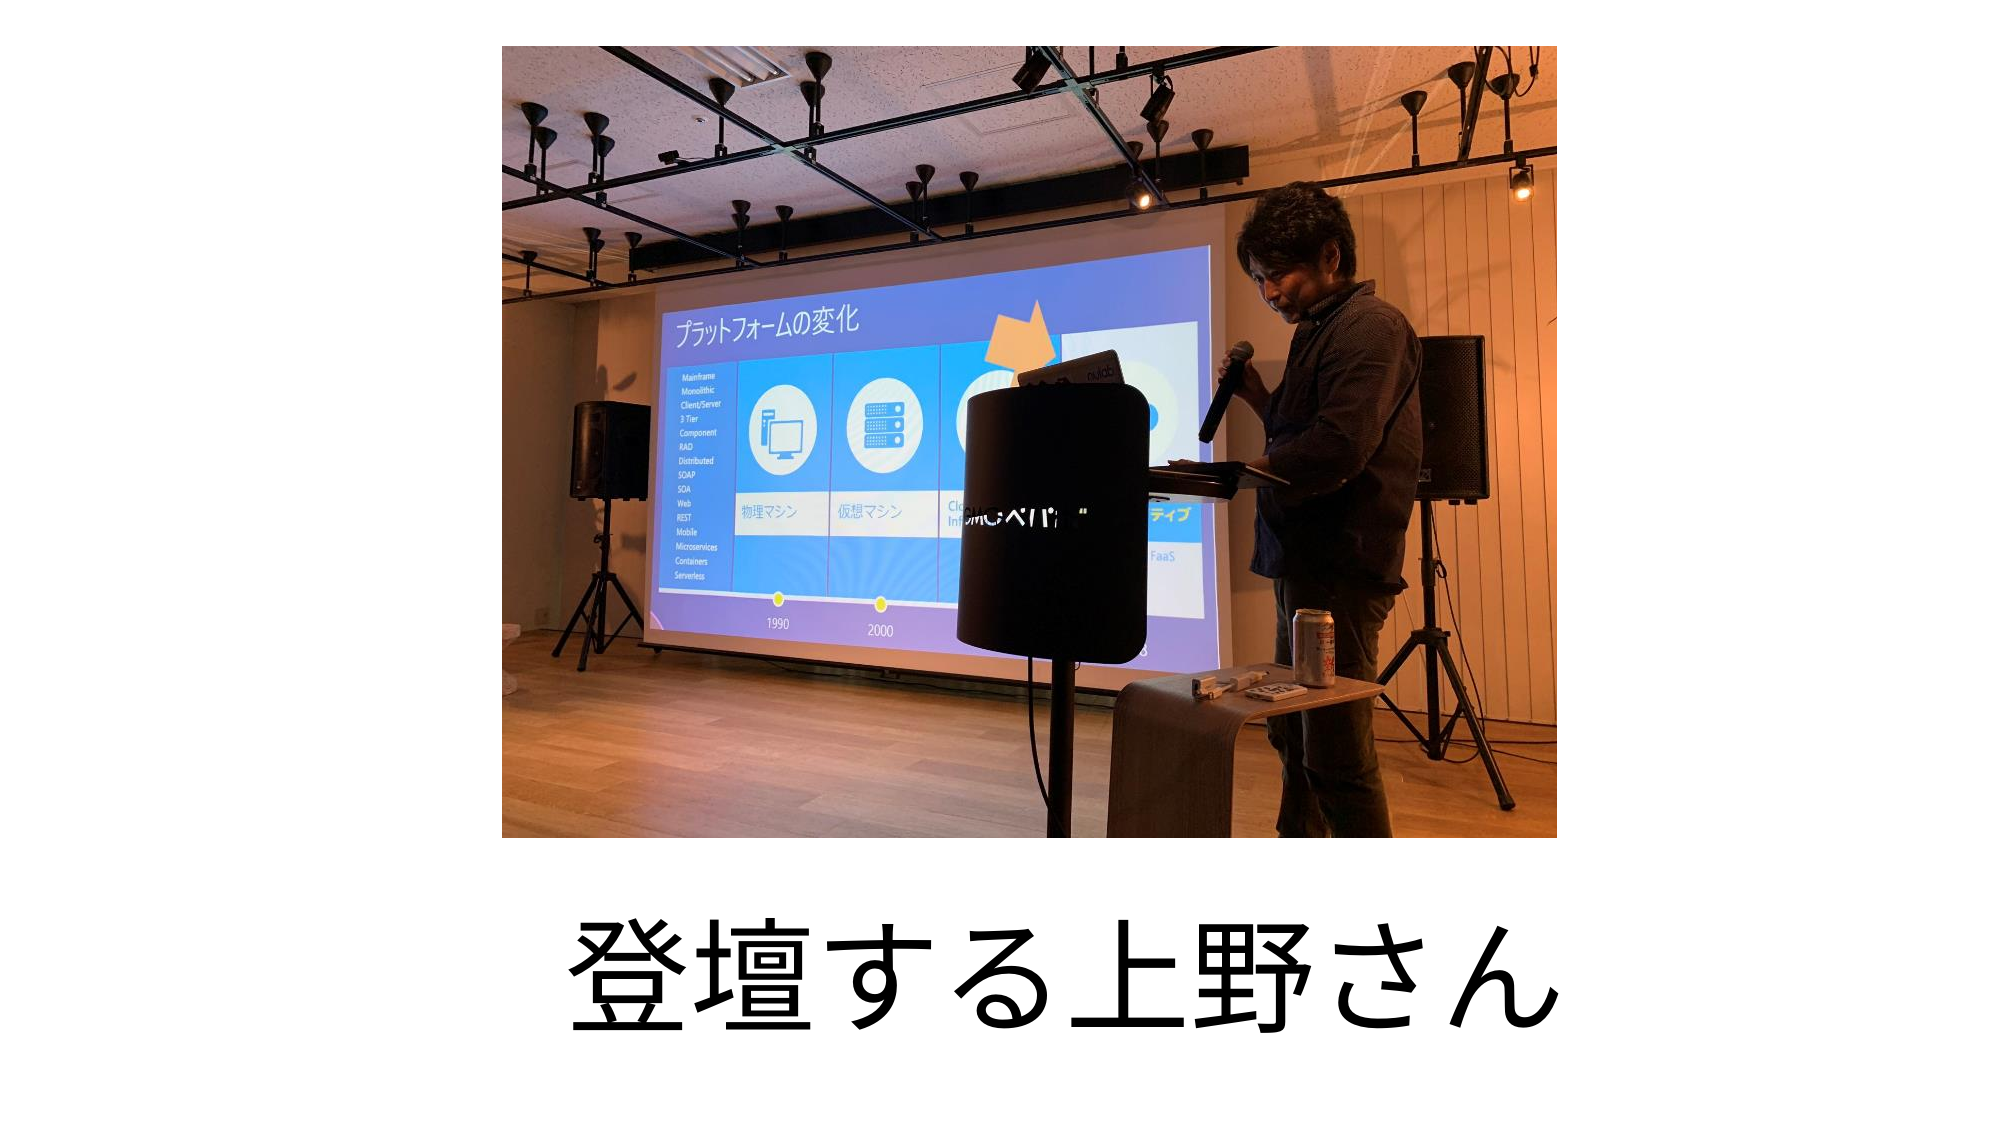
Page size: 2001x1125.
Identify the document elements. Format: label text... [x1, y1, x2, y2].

picture [502, 46, 1557, 838]
list 登壇する上野さん [202, 796, 1928, 1125]
